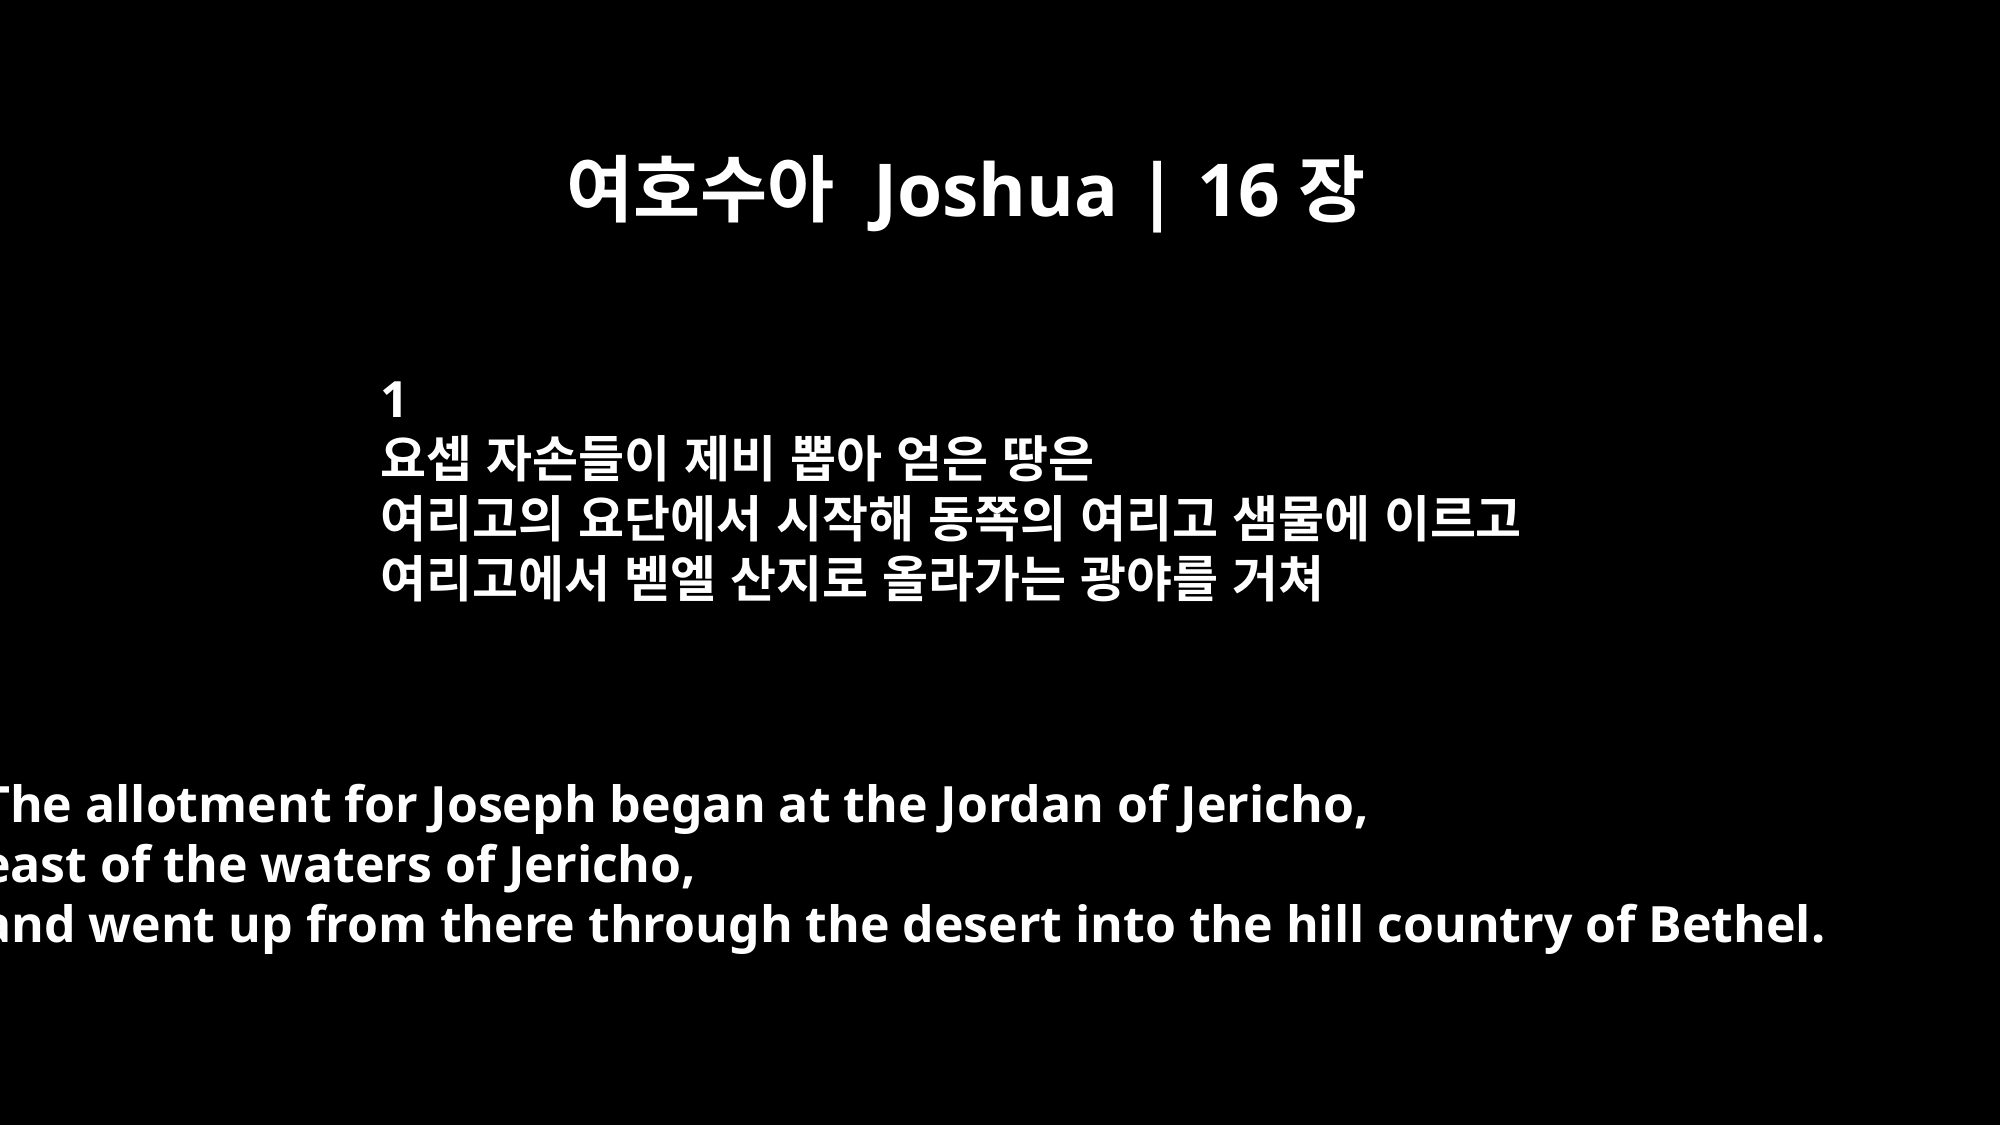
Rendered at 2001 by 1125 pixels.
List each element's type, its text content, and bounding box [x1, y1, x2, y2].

text_box The allotment for Joseph began at the Jordan of Jericho, east of the waters of Jericho, and went up from there through the desert into the hill country of Bethel. [0, 764, 1841, 960]
text_box 여호수아 Joshua | 16장 [551, 136, 1381, 239]
text_box ﻿1 요셉 자손들이 제비 뽑아 얻은 땅은 여리고의 요단에서 시작해 동쪽의 여리고 샘물에 이르고 여리고에서 벧엘 산지로 올라가는 광야를 거쳐 [365, 359, 1552, 615]
